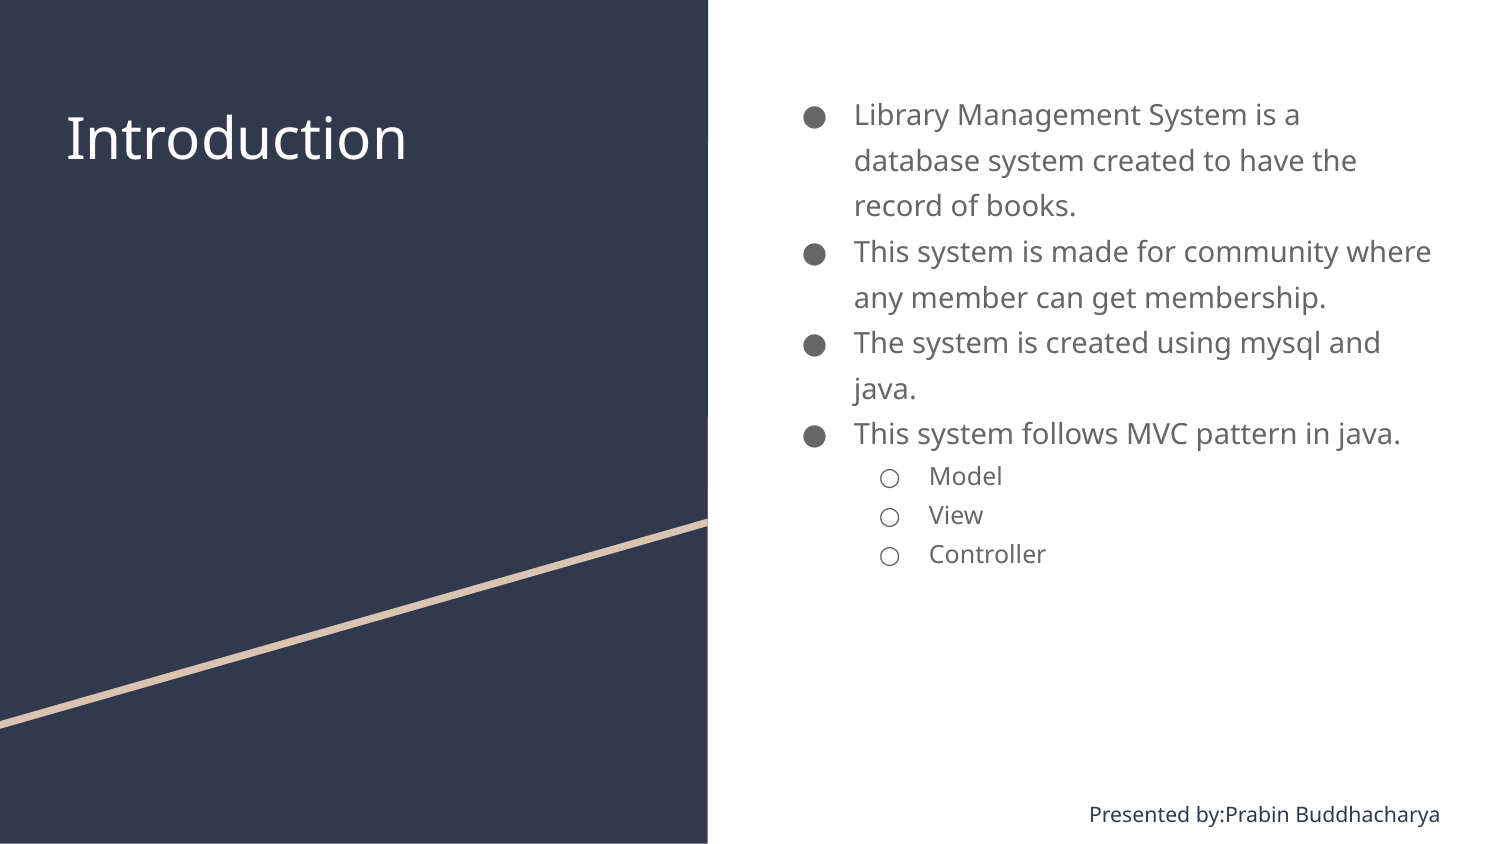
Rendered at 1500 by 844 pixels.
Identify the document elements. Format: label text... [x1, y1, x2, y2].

title Presented by:Prabin Buddhacharya [1074, 784, 1500, 844]
list Library Management System is a database system created to have the record of books. This system is made for community where any member can get membership. The system is created using mysql and java. This system follows MVC pattern in java. Model View Controller [763, 73, 1448, 758]
title Introduction [51, 82, 660, 494]
